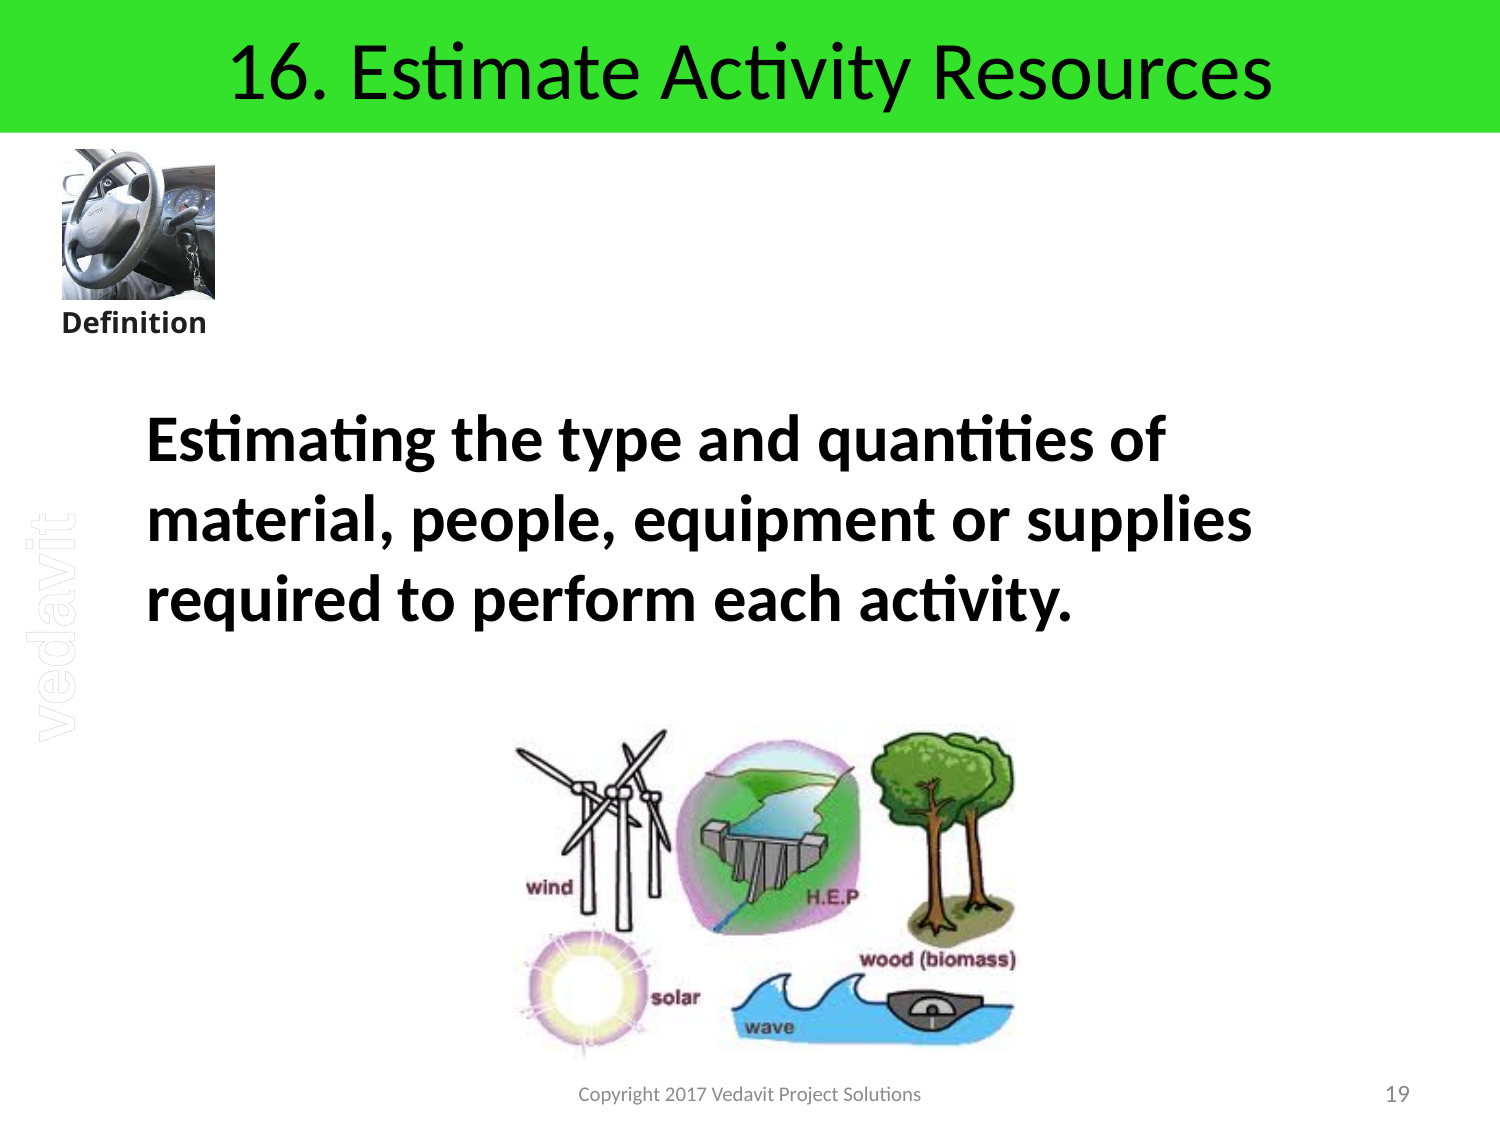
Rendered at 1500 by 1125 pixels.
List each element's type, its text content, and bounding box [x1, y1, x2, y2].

picture [62, 149, 215, 300]
list Estimating the type and quantities of material, people, equipment or supplies required to perform each activity. [75, 387, 1425, 1005]
slide_number 137 [1074, 1062, 1425, 1123]
footer Copyright 2017 Vedavit Project Solutions [512, 1069, 988, 1123]
picture [512, 724, 1026, 1062]
title 16. Estimate Activity Resources [0, 0, 1500, 133]
